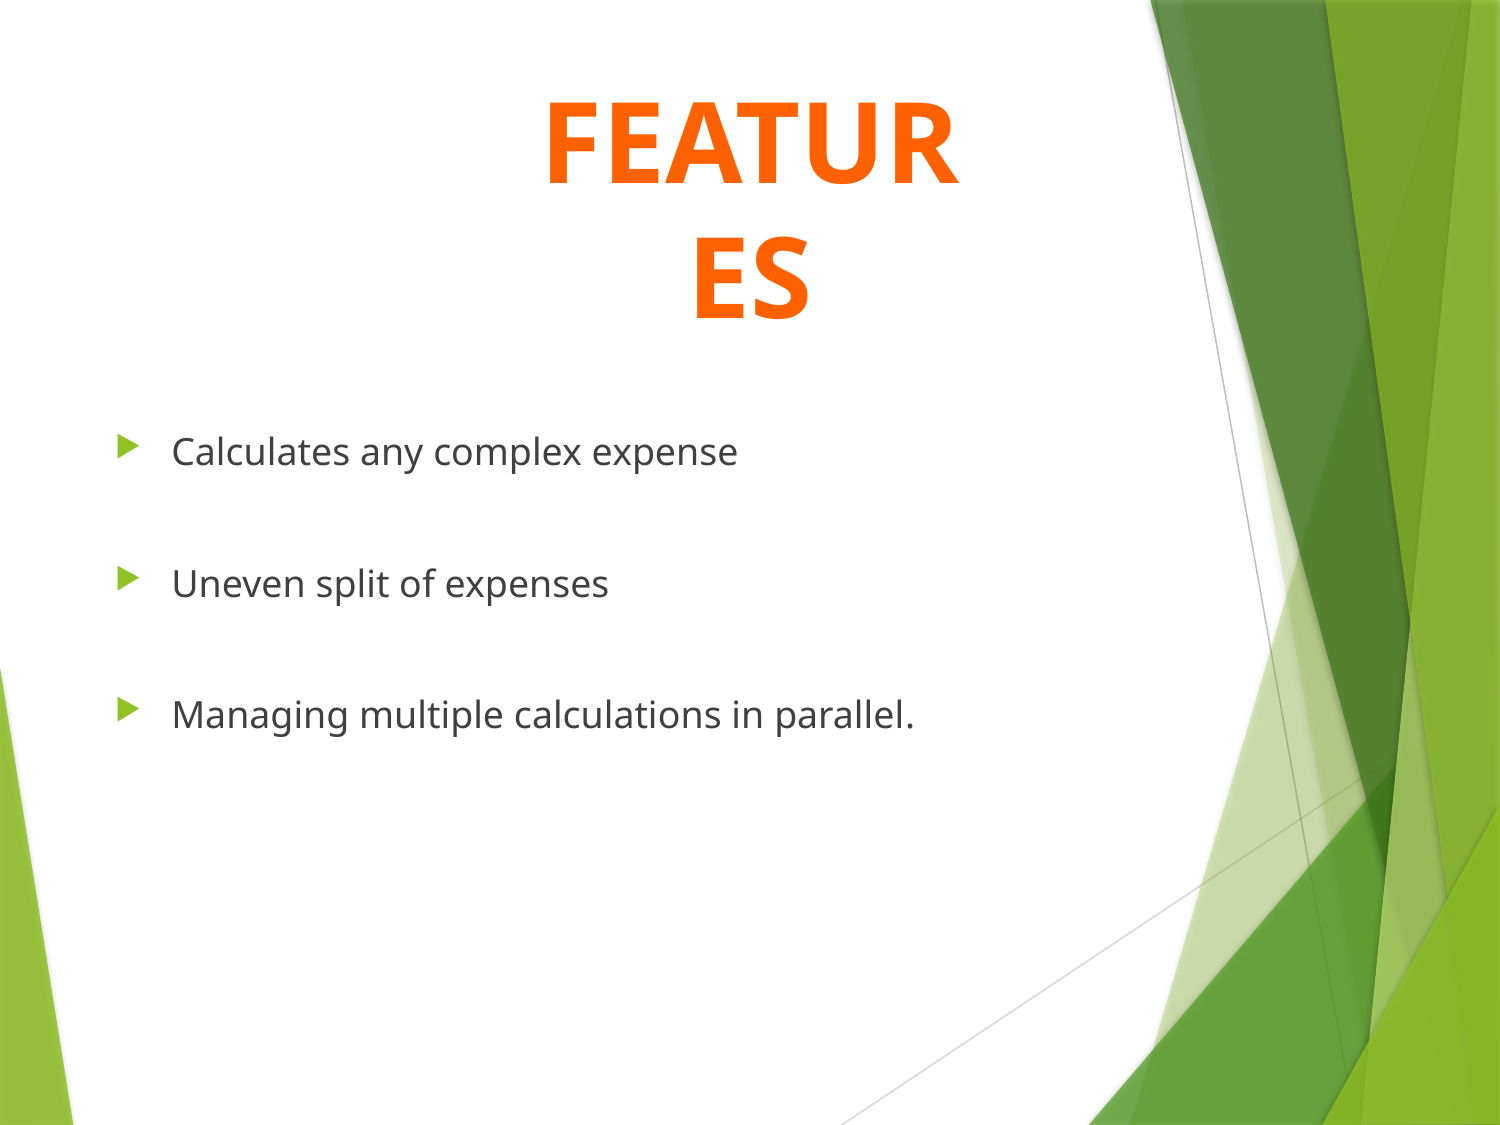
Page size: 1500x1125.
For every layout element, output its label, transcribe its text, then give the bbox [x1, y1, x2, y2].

title Features [500, 63, 1000, 349]
list Calculates any complex expense Uneven split of expenses Managing multiple calculations in parallel. [99, 354, 1142, 992]
